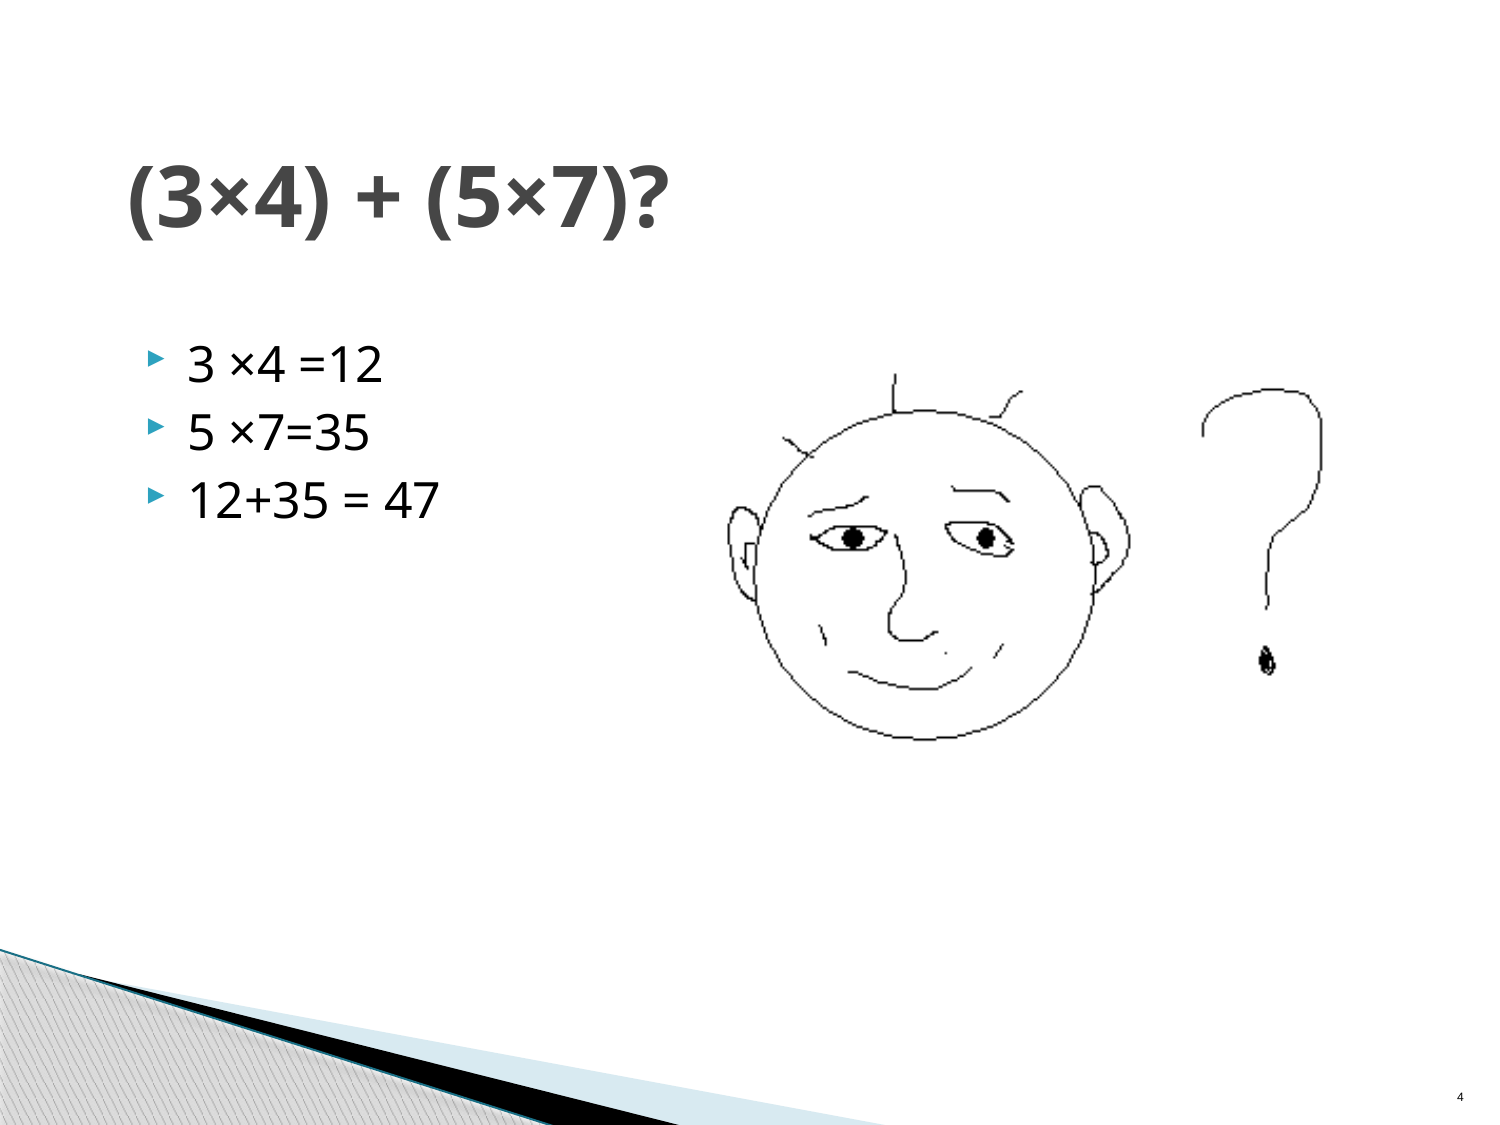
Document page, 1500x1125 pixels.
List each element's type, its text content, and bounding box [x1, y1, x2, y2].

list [549, 311, 1388, 872]
slide_number 4 [1418, 1051, 1479, 1112]
title (3×4) + (5×7)? [112, 99, 1388, 288]
list 3 ×4 =12 5 ×7=35 12+35 = 47 [112, 324, 738, 1000]
